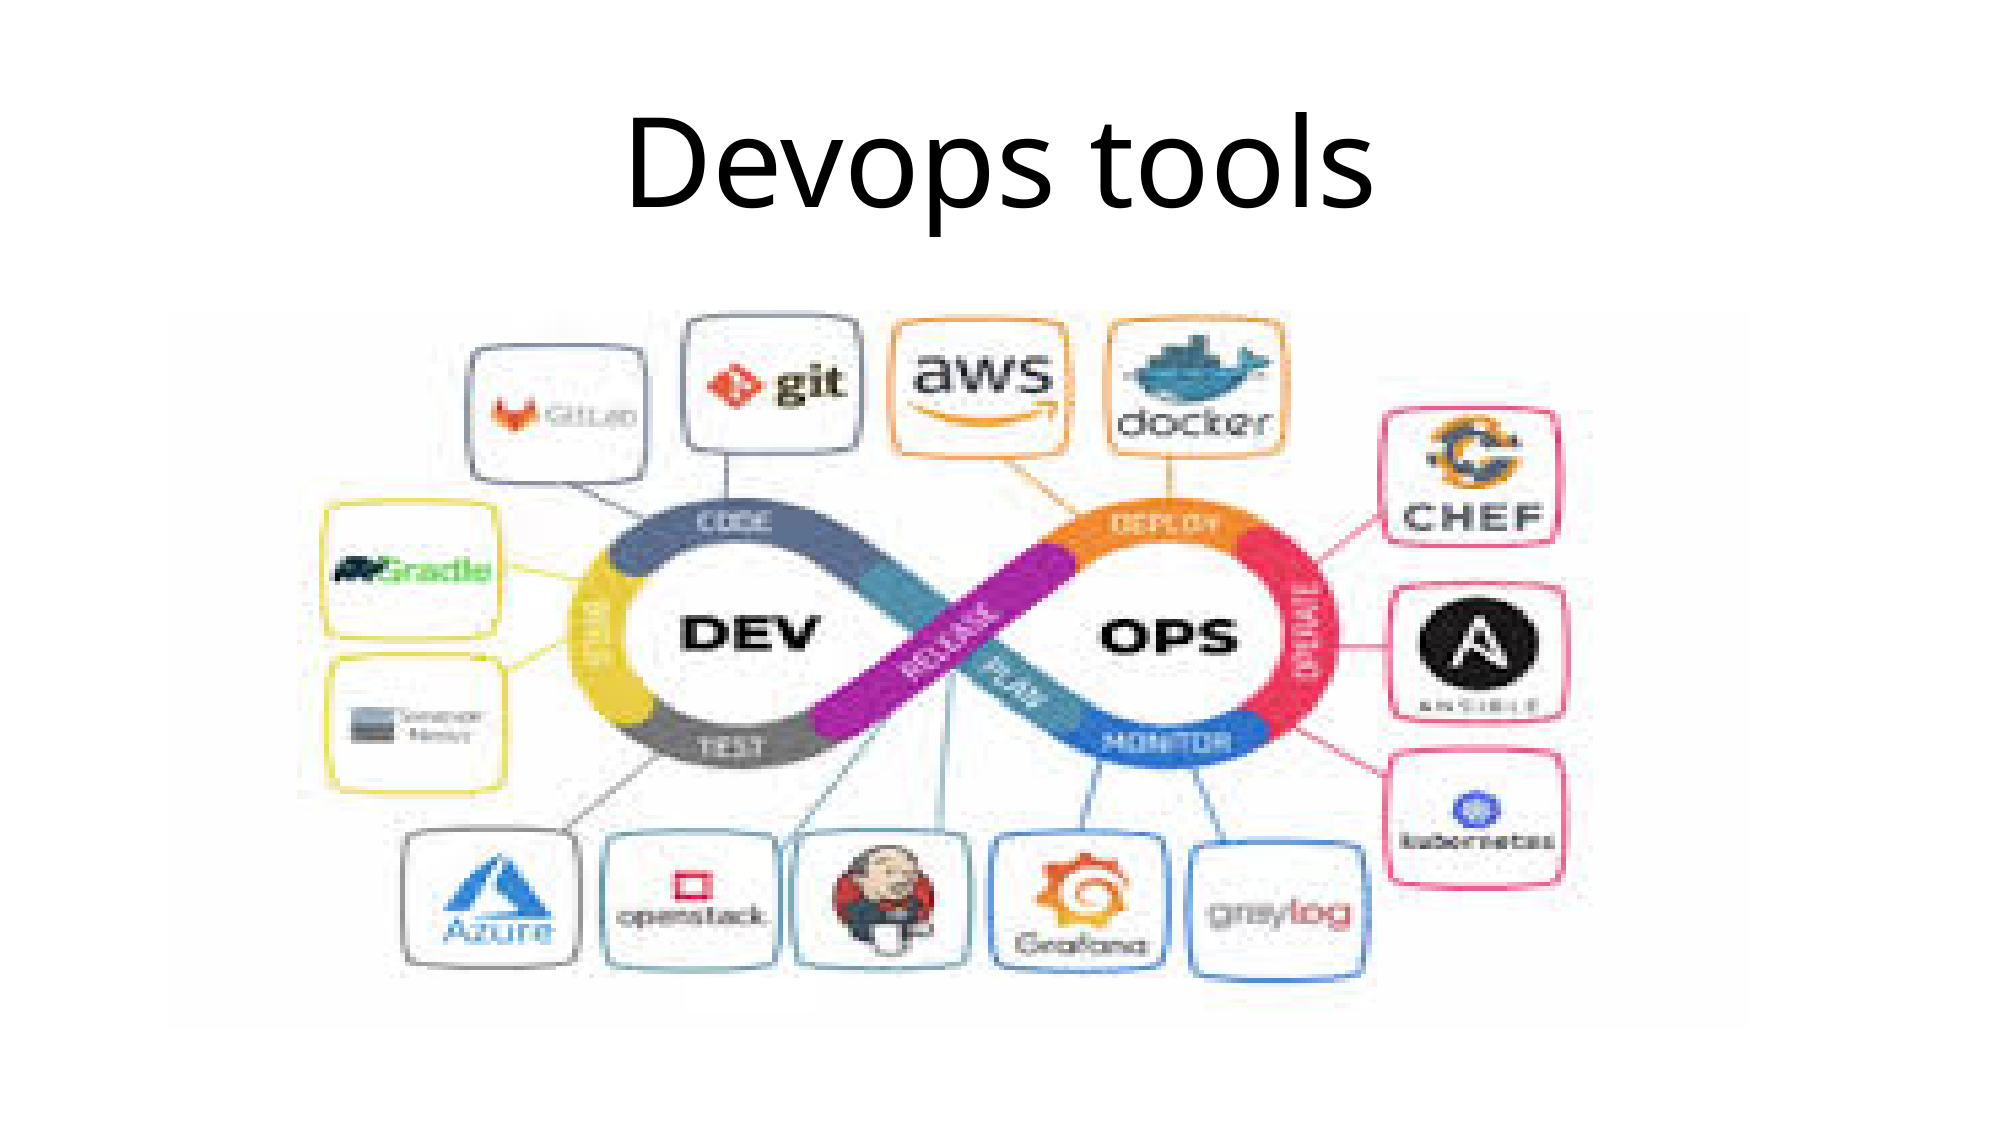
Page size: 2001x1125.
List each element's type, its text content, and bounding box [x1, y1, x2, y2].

title Devops tools [249, 72, 1750, 243]
picture [168, 310, 1750, 1029]
